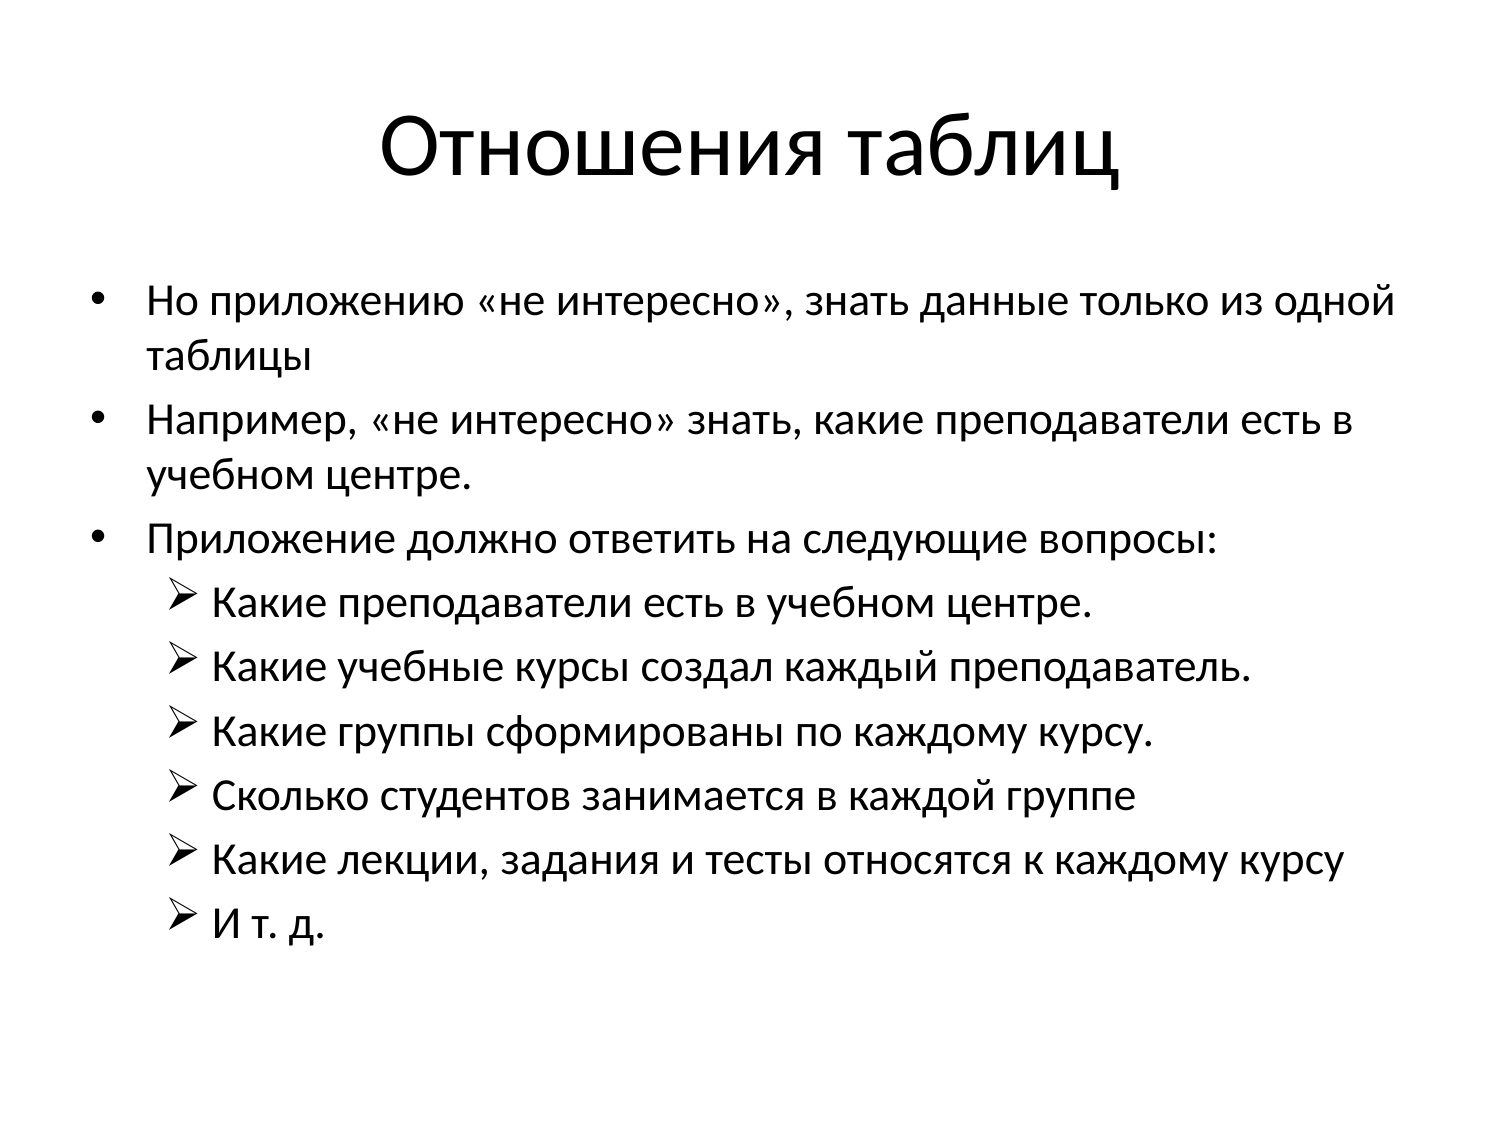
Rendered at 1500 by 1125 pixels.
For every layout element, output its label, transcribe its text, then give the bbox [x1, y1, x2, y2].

title Отношения таблиц [75, 45, 1425, 233]
list Но приложению «не интересно», знать данные только из одной таблицы Например, «не интересно» знать, какие преподаватели есть в учебном центре. Приложение должно ответить на следующие вопросы: Какие преподаватели есть в учебном центре. Какие учебные курсы создал каждый преподаватель. Какие группы сформированы по каждому курсу. Сколько студентов занимается в каждой группе Какие лекции, задания и тесты относятся к каждому курсу И т. д. [75, 262, 1477, 1005]
